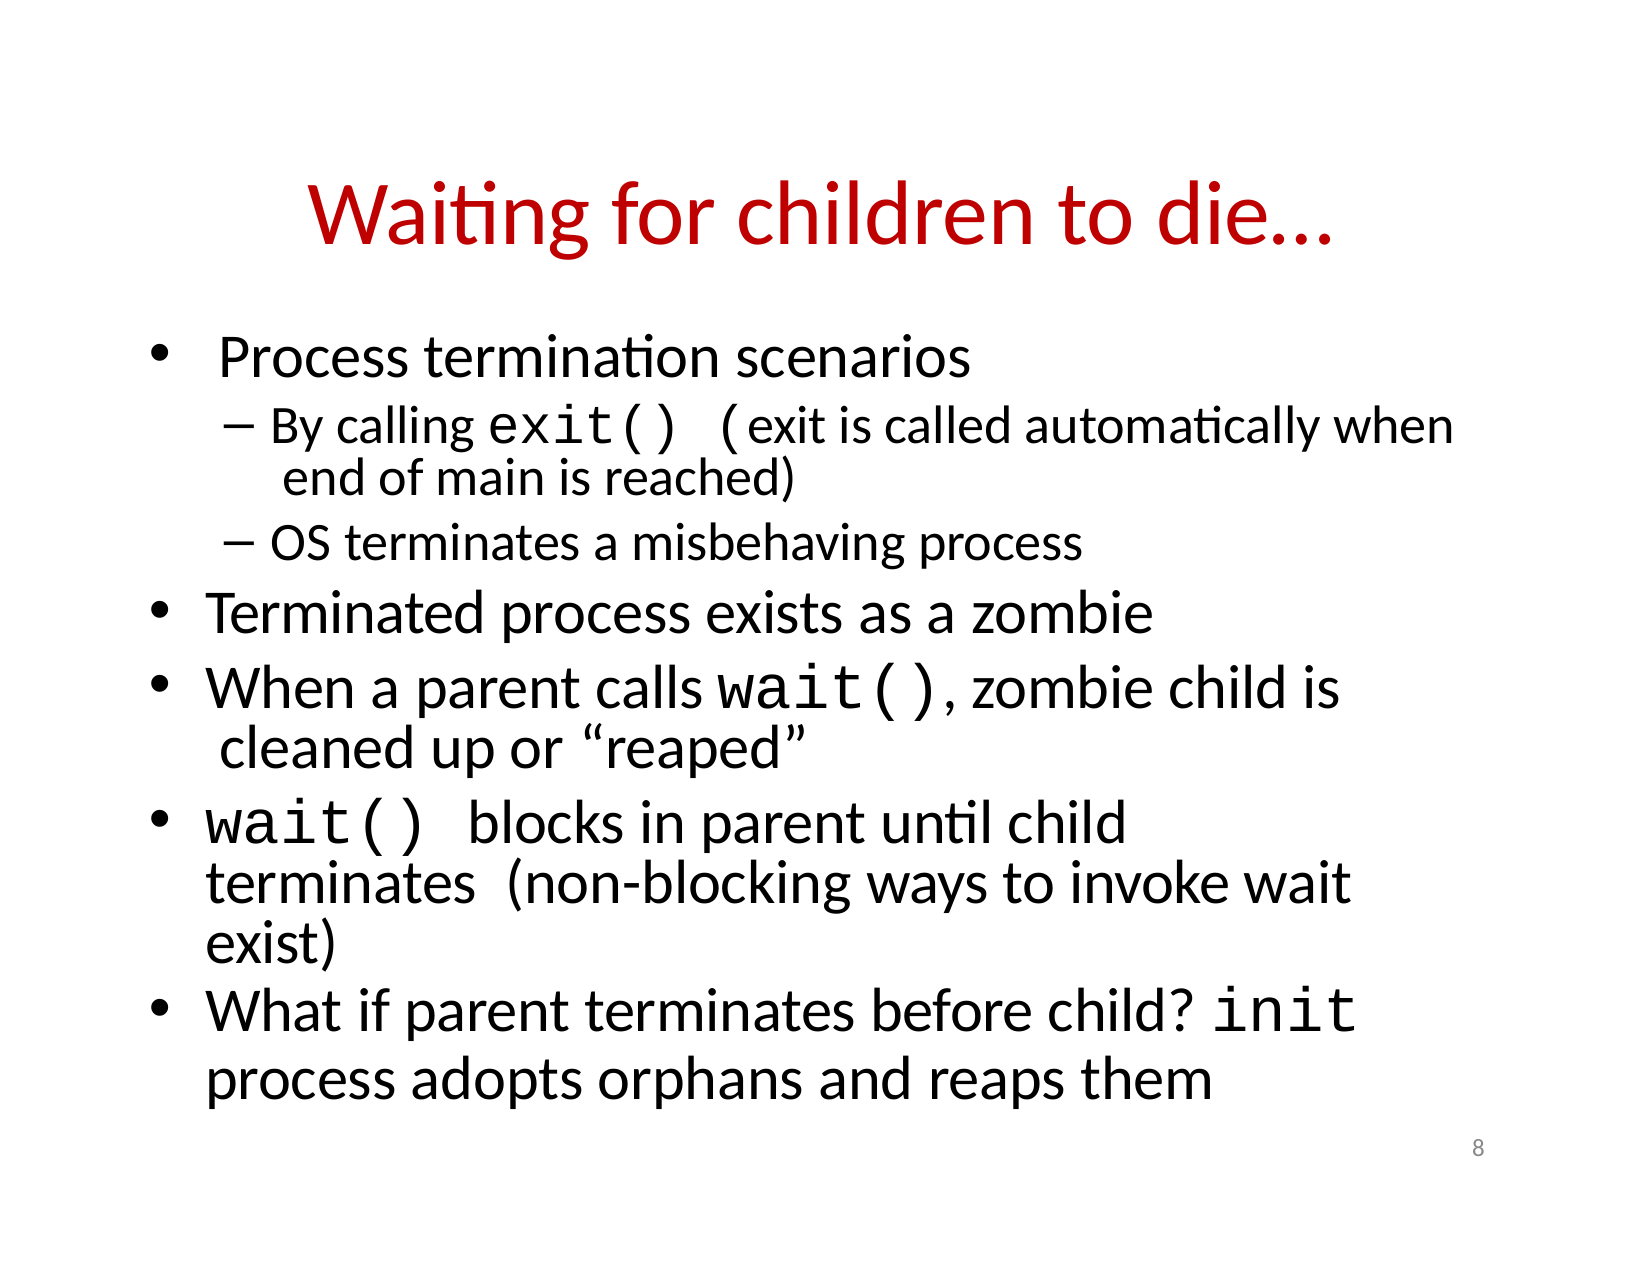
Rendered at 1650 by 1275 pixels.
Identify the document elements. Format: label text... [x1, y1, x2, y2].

slide_number 8 [1467, 1135, 1489, 1275]
text_box Process termination scenarios By calling exit() (exit is called automatically when end of main is reached) OS terminates a misbehaving process Terminated process exists as a zombie When a parent calls wait(), zombie child is cleaned up or “reaped” wait() blocks in parent until child terminates (non-blocking ways to invoke wait exist) What if parent terminates before child? init process adopts orphans and reaps them [146, 312, 1463, 1112]
title Waiting for children to die… [305, 150, 1344, 312]
text_box [74, 637, 1575, 1200]
